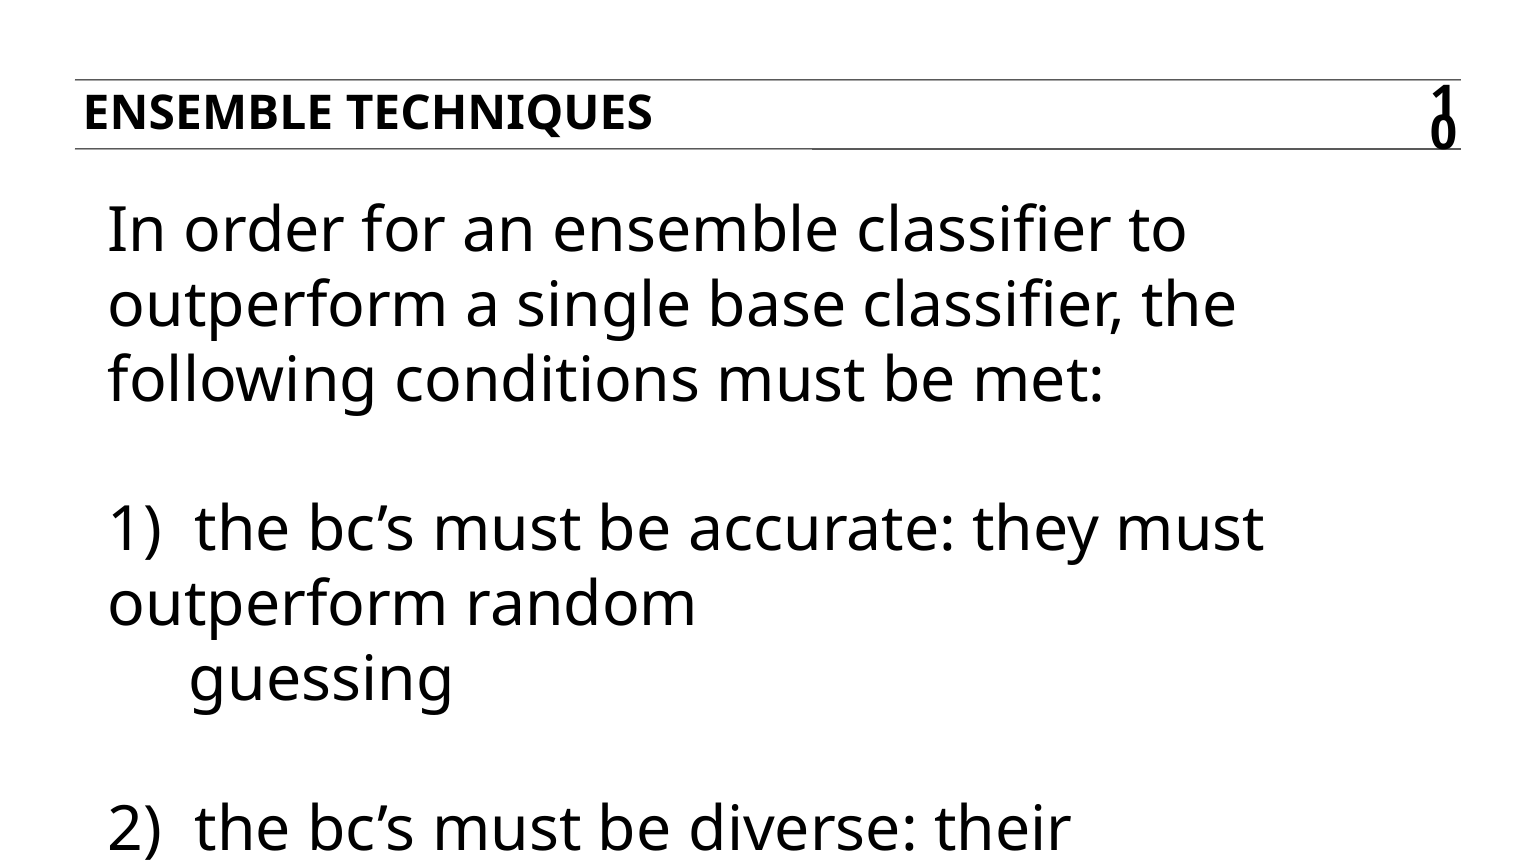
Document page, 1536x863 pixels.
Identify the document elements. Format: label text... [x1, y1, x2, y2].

slide_number 10 [1419, 86, 1461, 138]
text_box In order for an ensemble classifier to outperform a single base classifier, the following conditions must be met: 1) the bc’s must be accurate: they must outperform random guessing 2) the bc’s must be diverse: their misclassifications must occur on different training examples [92, 181, 1468, 863]
list Ensemble techniques [67, 81, 1118, 132]
